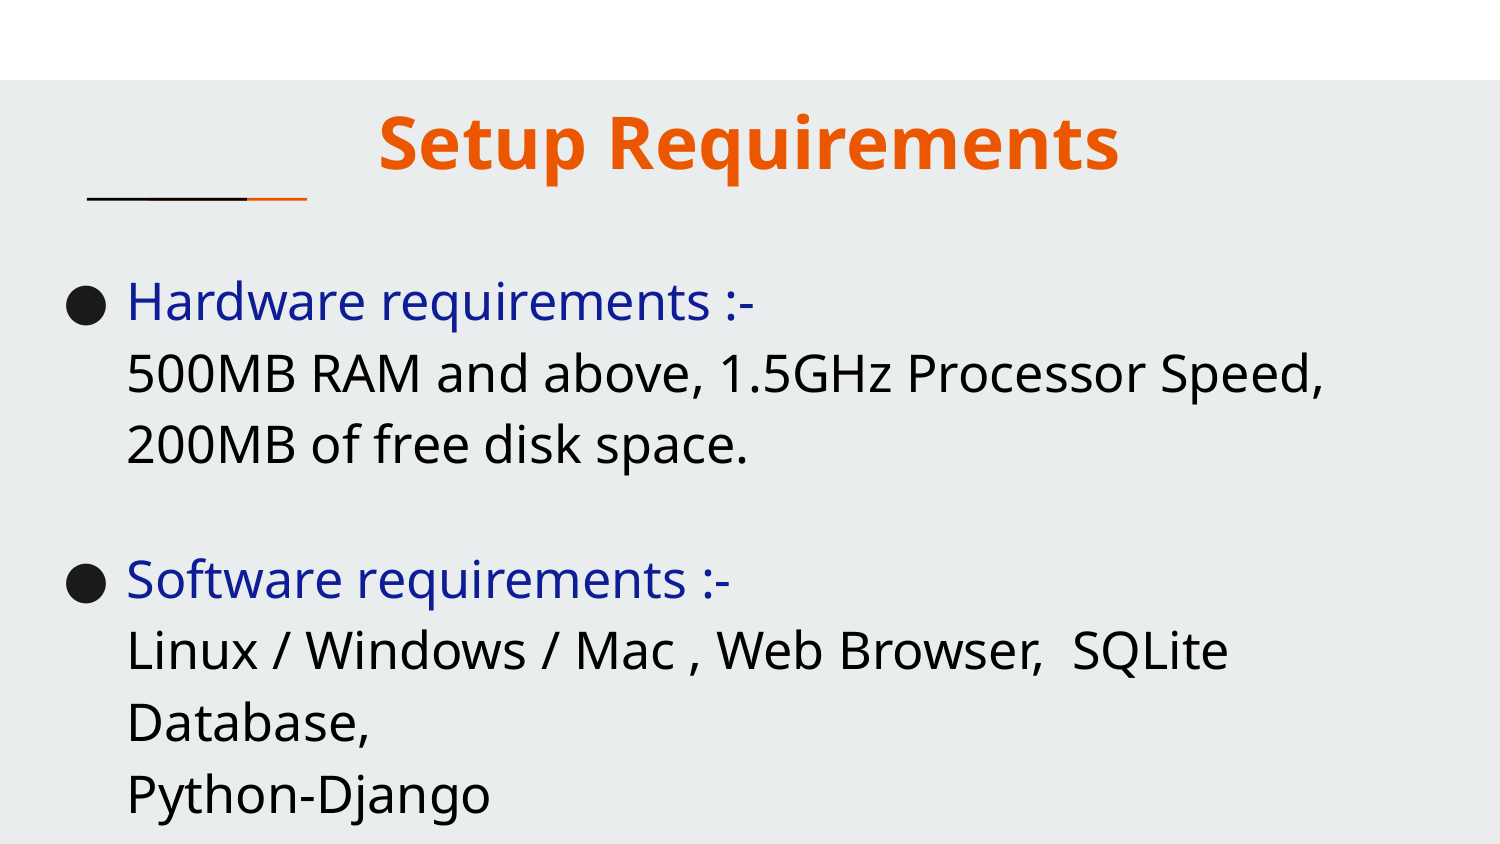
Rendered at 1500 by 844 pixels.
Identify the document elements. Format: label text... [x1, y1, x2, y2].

subtitle Hardware requirements :- 500MB RAM and above, 1.5GHz Processor Speed, 200MB of free disk space. Software requirements :- Linux / Windows / Mac , Web Browser, SQLite Database, Python-Django [51, 243, 1478, 790]
title Setup Requirements [119, 81, 1381, 200]
